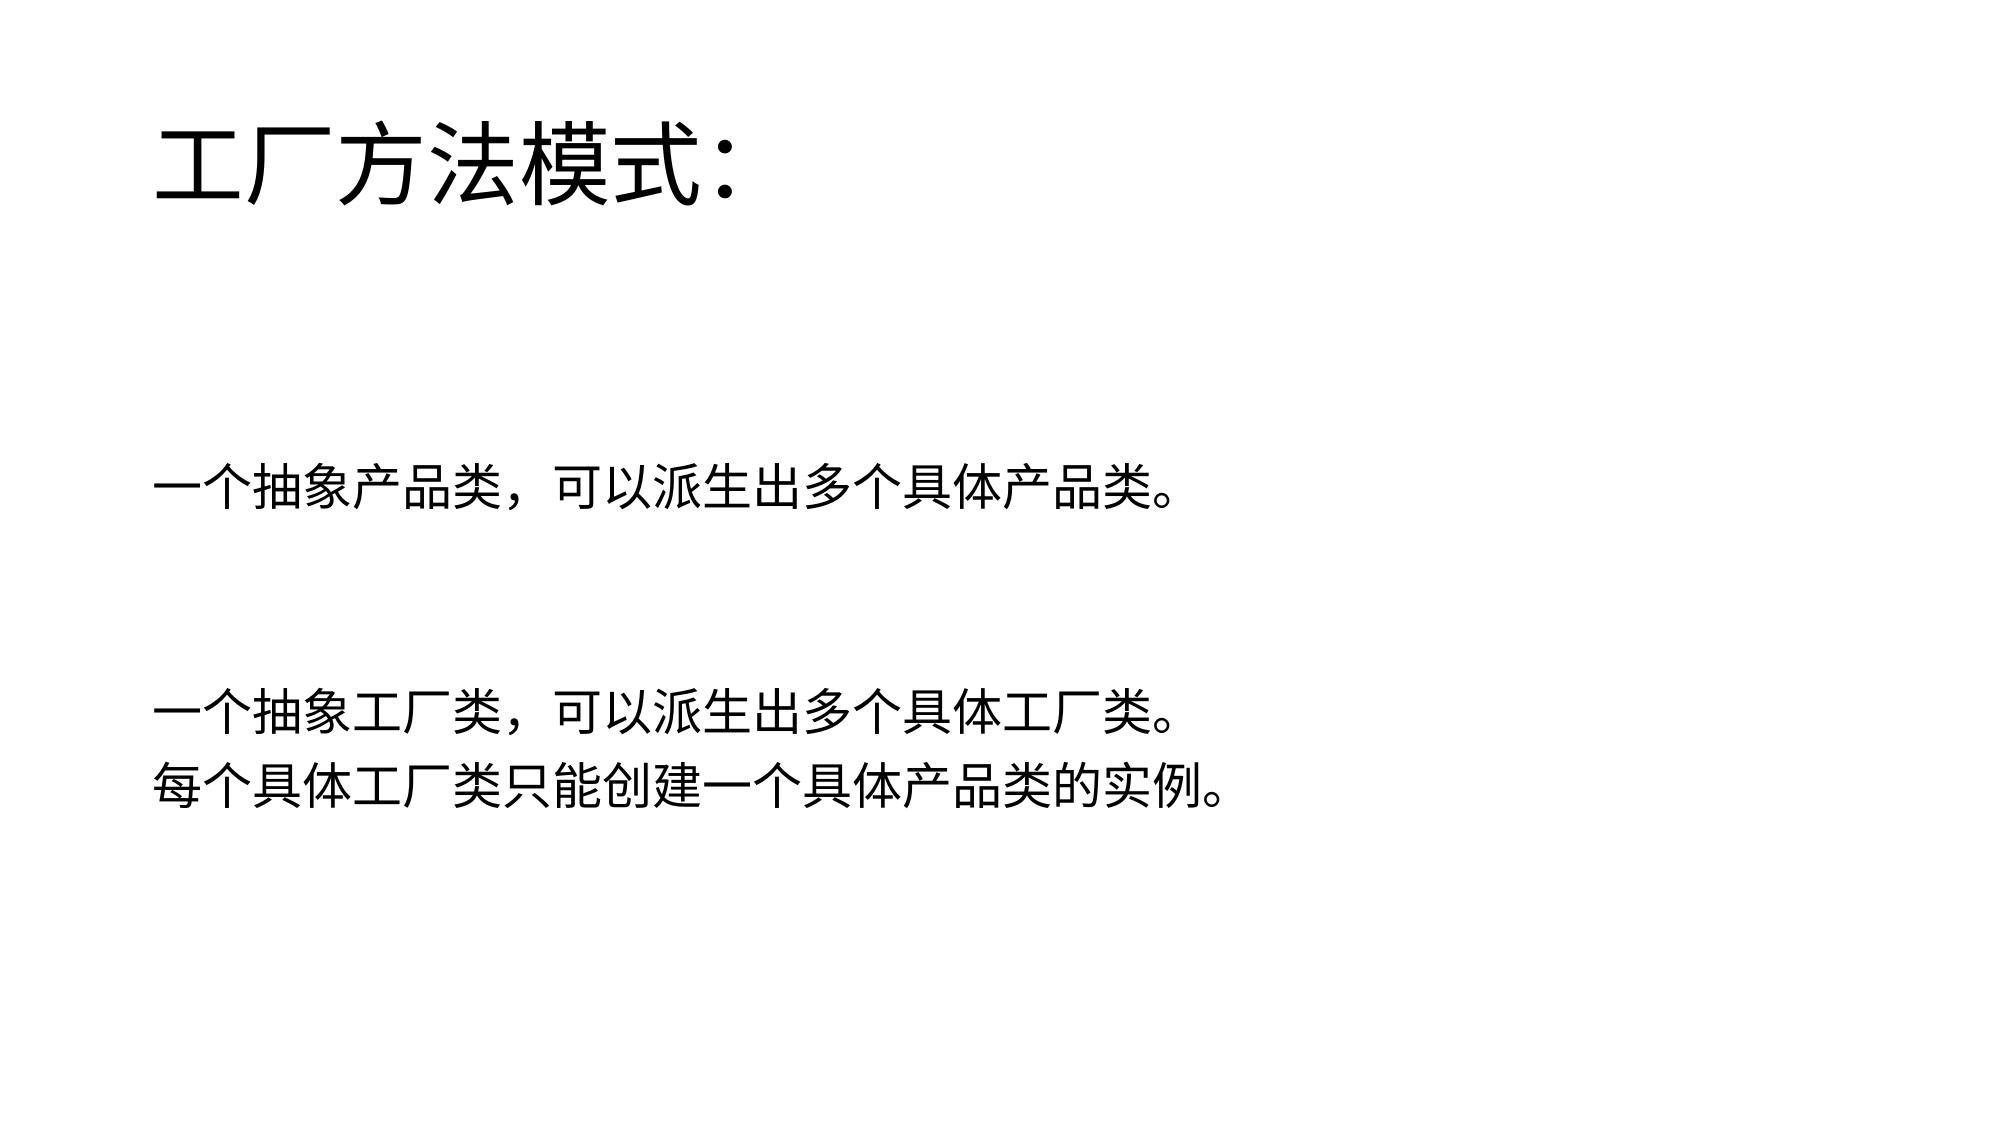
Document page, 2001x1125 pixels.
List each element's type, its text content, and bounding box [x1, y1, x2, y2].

title 工厂方法模式： [137, 59, 1863, 278]
list 一个抽象产品类，可以派生出多个具体产品类。 一个抽象工厂类，可以派生出多个具体工厂类。 每个具体工厂类只能创建一个具体产品类的实例。 [137, 299, 1863, 1014]
